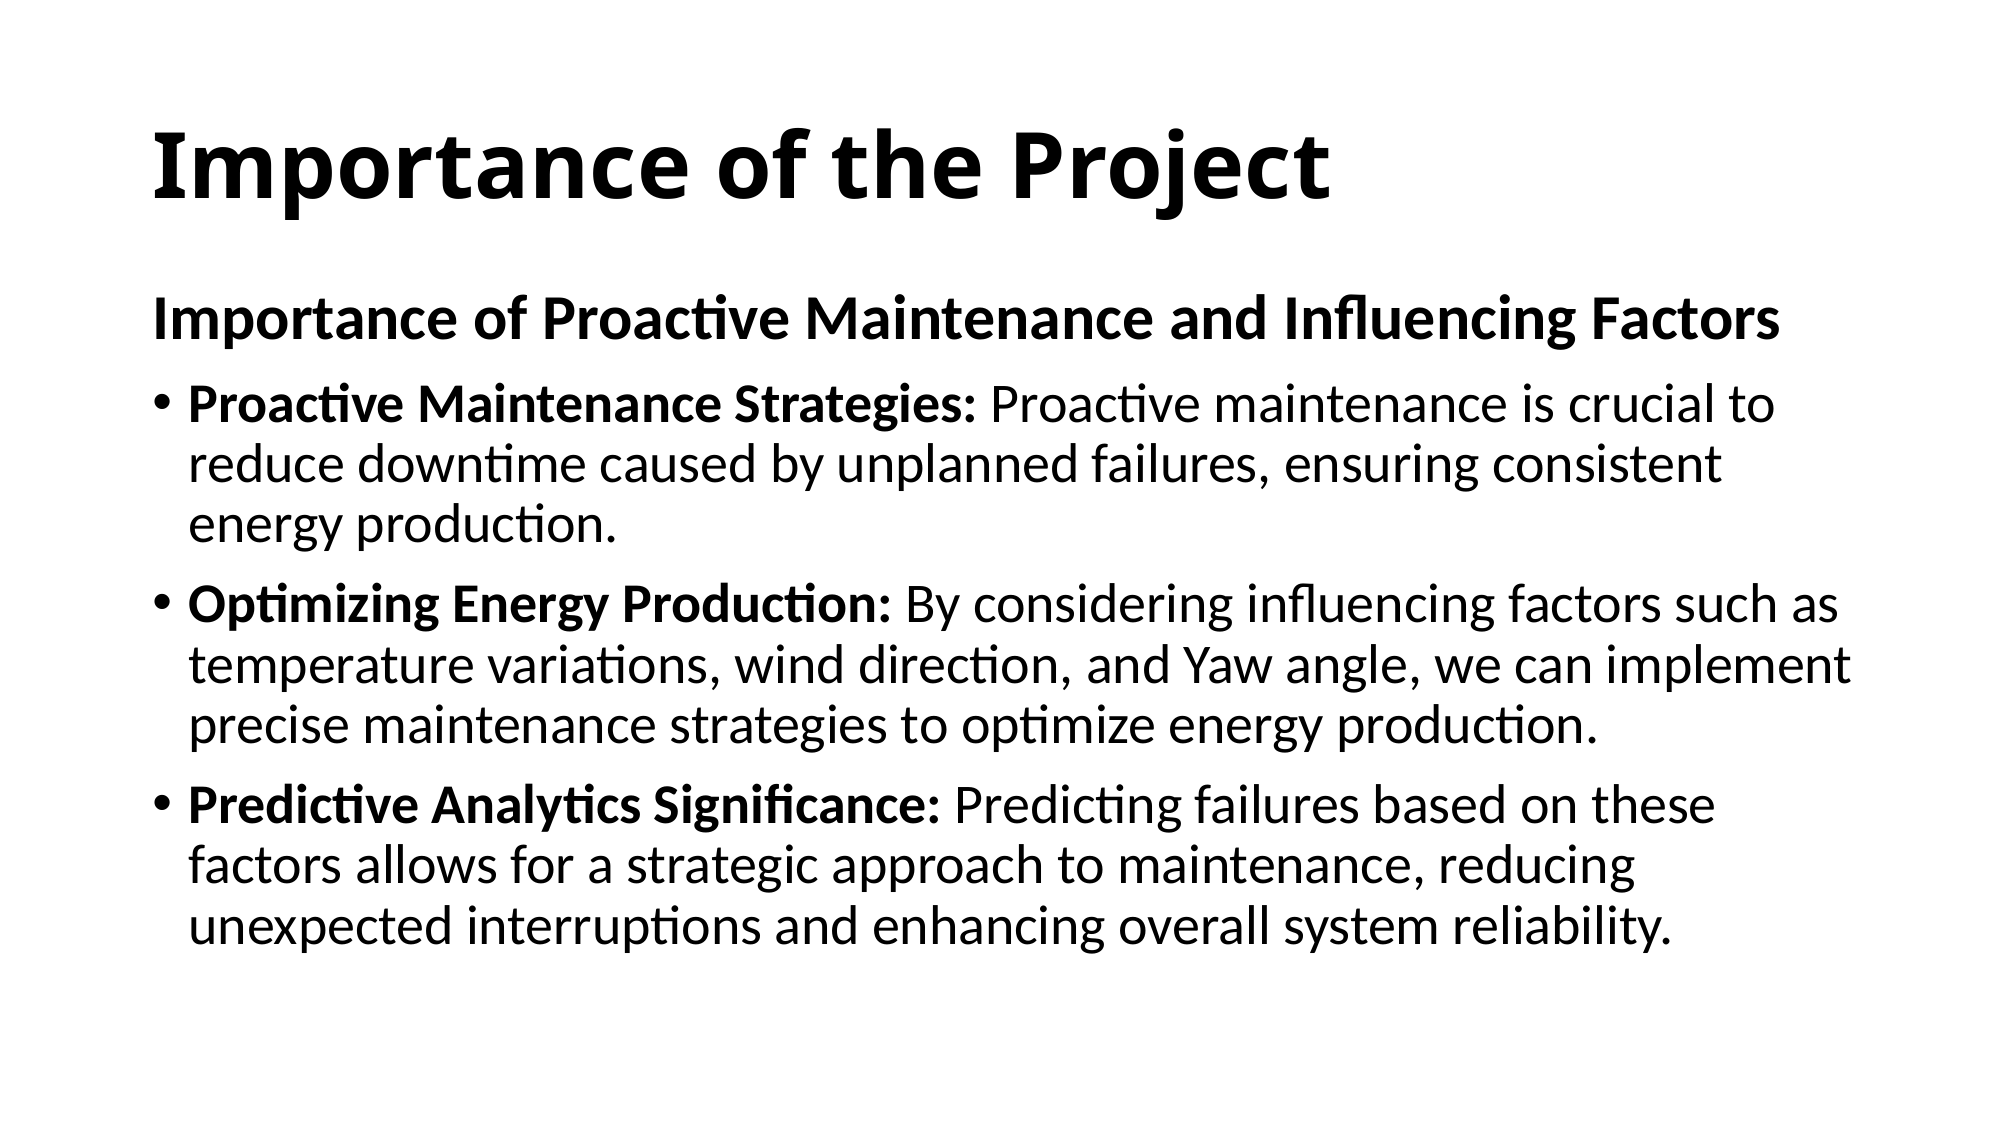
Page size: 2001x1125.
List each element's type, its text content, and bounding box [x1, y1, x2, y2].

list Importance of Proactive Maintenance and Influencing Factors Proactive Maintenance Strategies: Proactive maintenance is crucial to reduce downtime caused by unplanned failures, ensuring consistent energy production. Optimizing Energy Production: By considering influencing factors such as temperature variations, wind direction, and Yaw angle, we can implement precise maintenance strategies to optimize energy production. Predictive Analytics Significance: Predicting failures based on these factors allows for a strategic approach to maintenance, reducing unexpected interruptions and enhancing overall system reliability. [137, 277, 1889, 1014]
title Importance of the Project [137, 59, 1863, 277]
